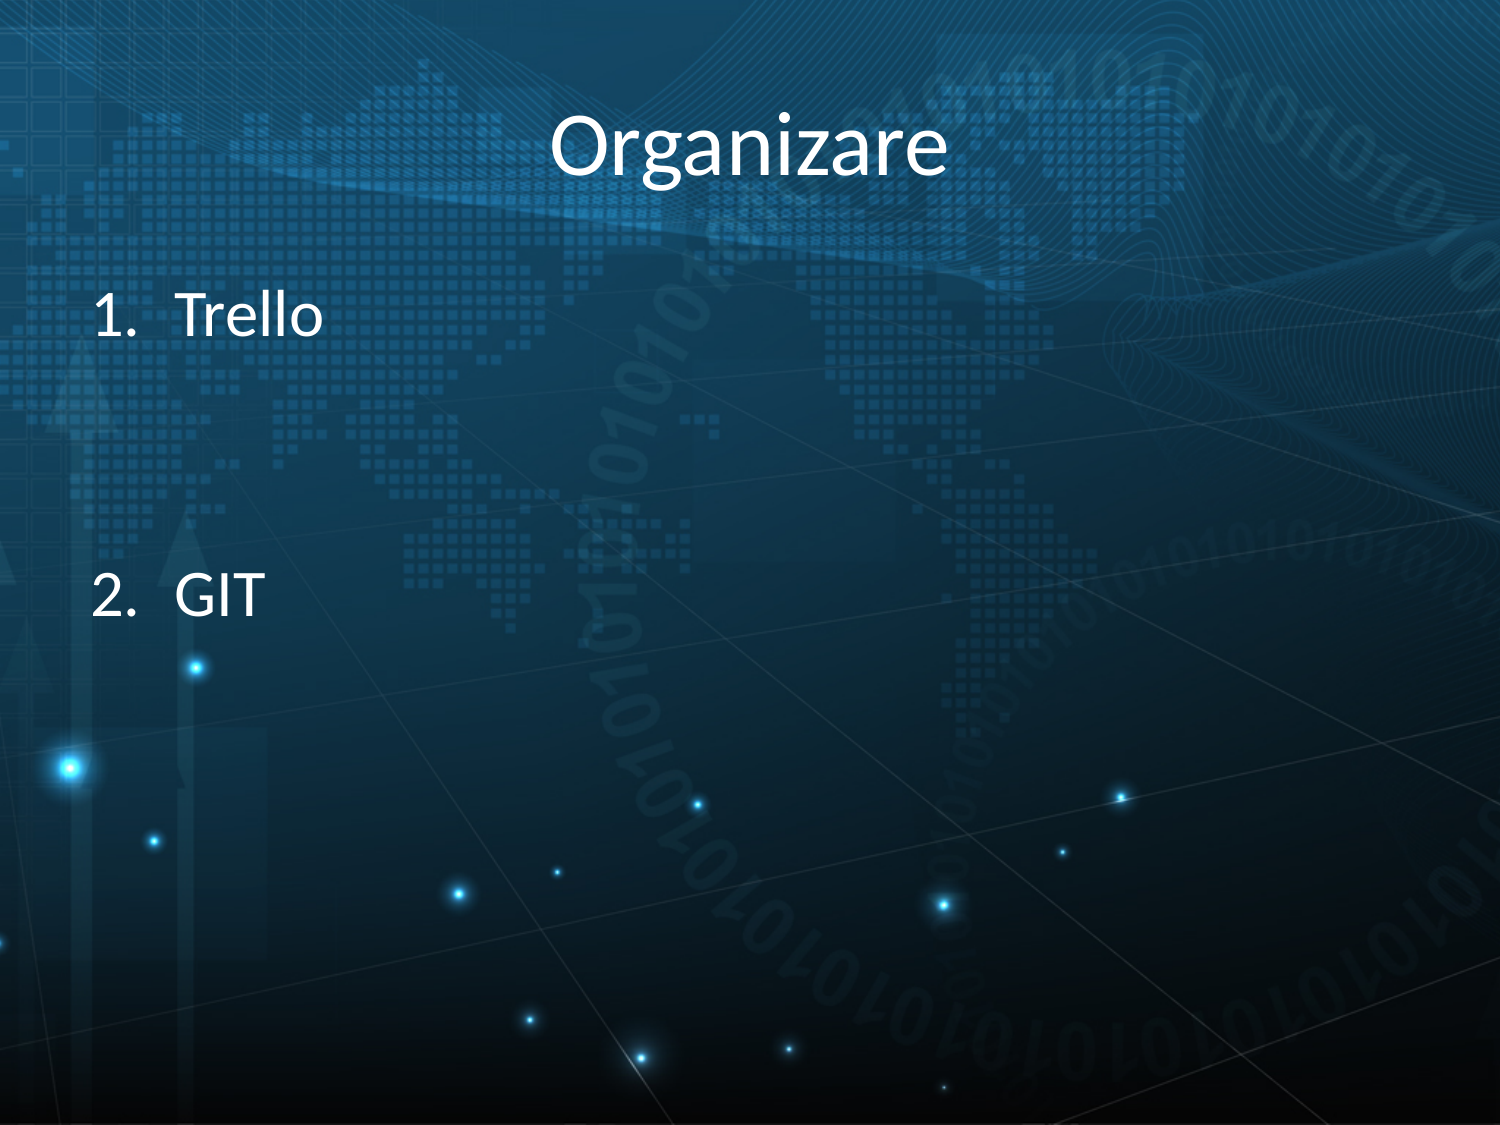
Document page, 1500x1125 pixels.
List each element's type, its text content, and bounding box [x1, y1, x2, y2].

title Organizare [75, 45, 1425, 233]
picture [0, 0, 1500, 1125]
list Trello GIT [75, 262, 1425, 1005]
